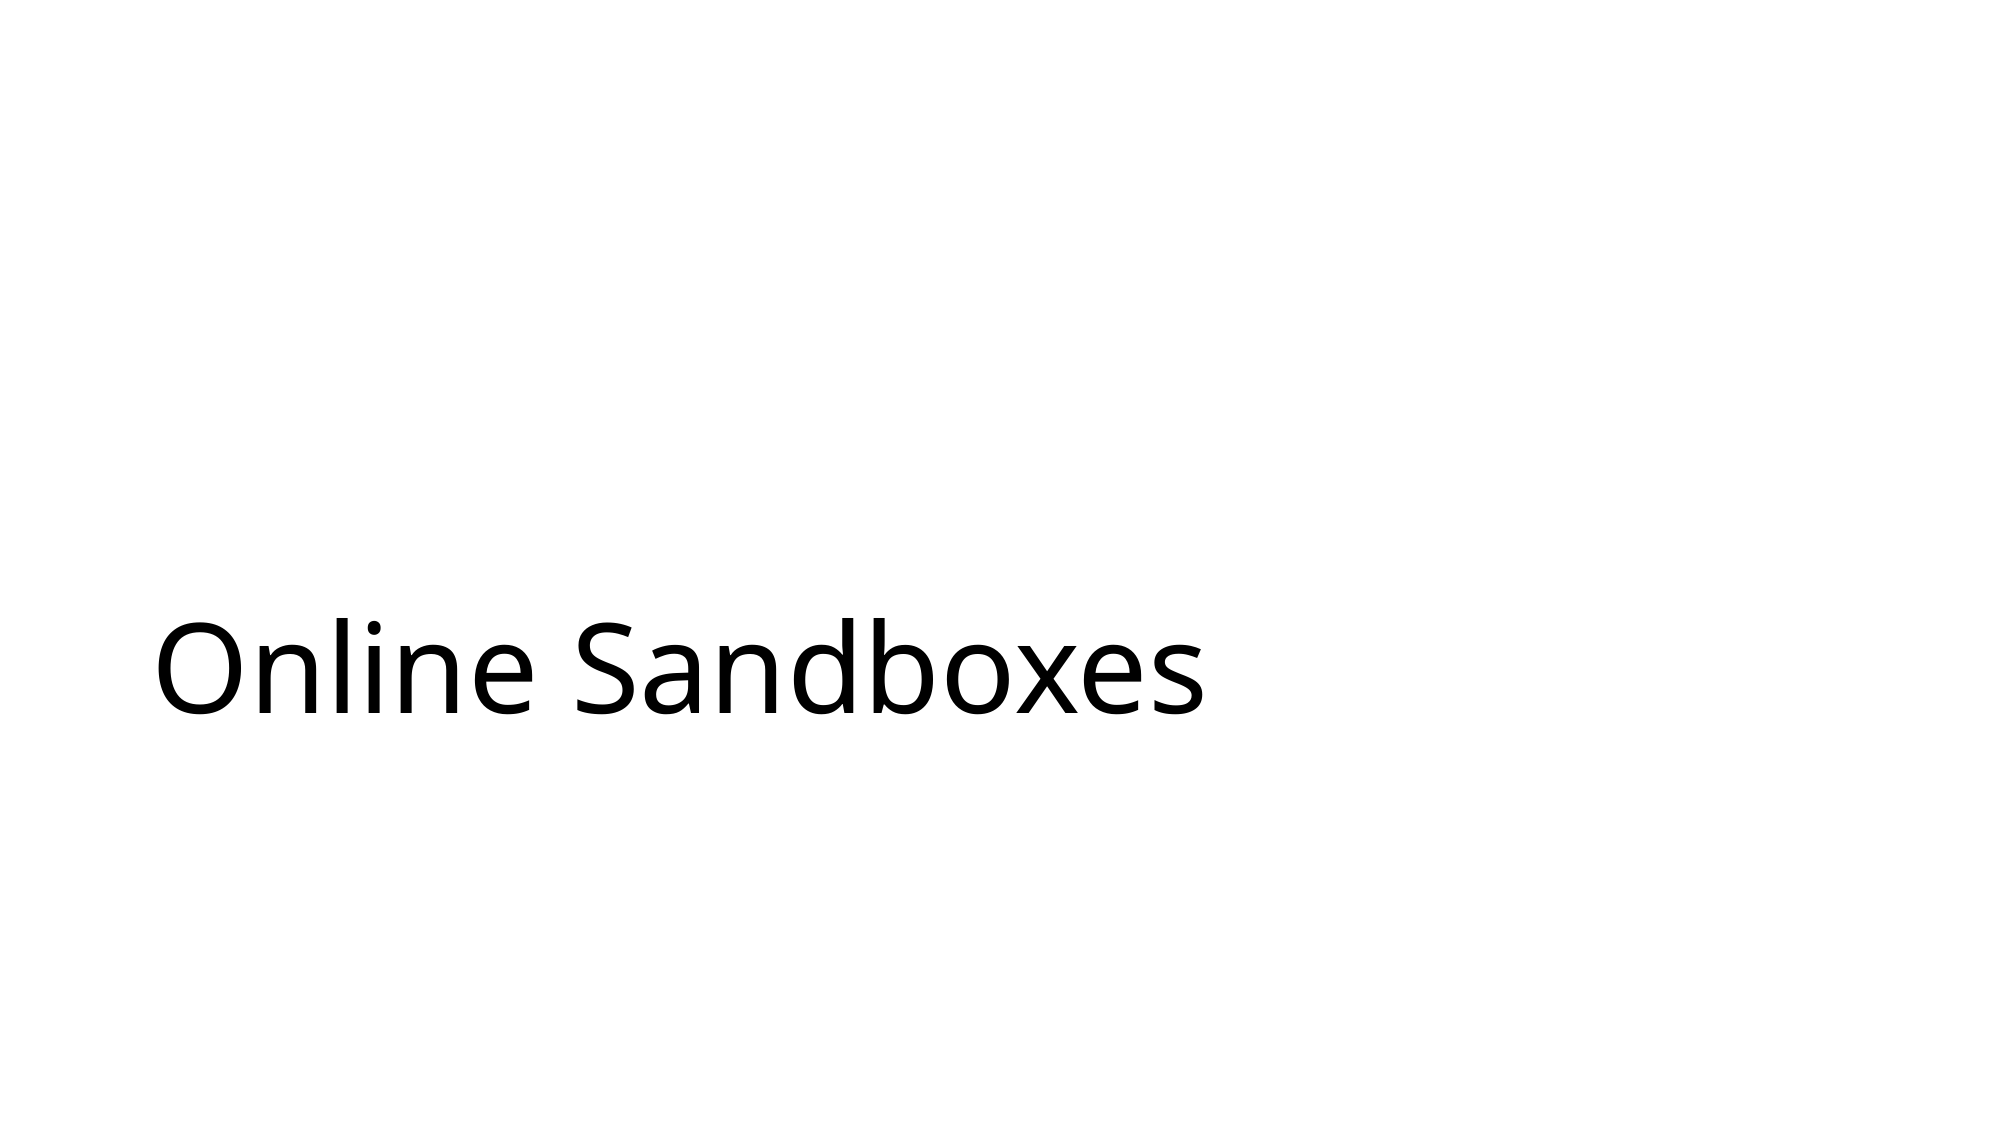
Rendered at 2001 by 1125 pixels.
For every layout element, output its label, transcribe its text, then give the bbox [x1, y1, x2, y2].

title Online Sandboxes [136, 280, 1862, 749]
